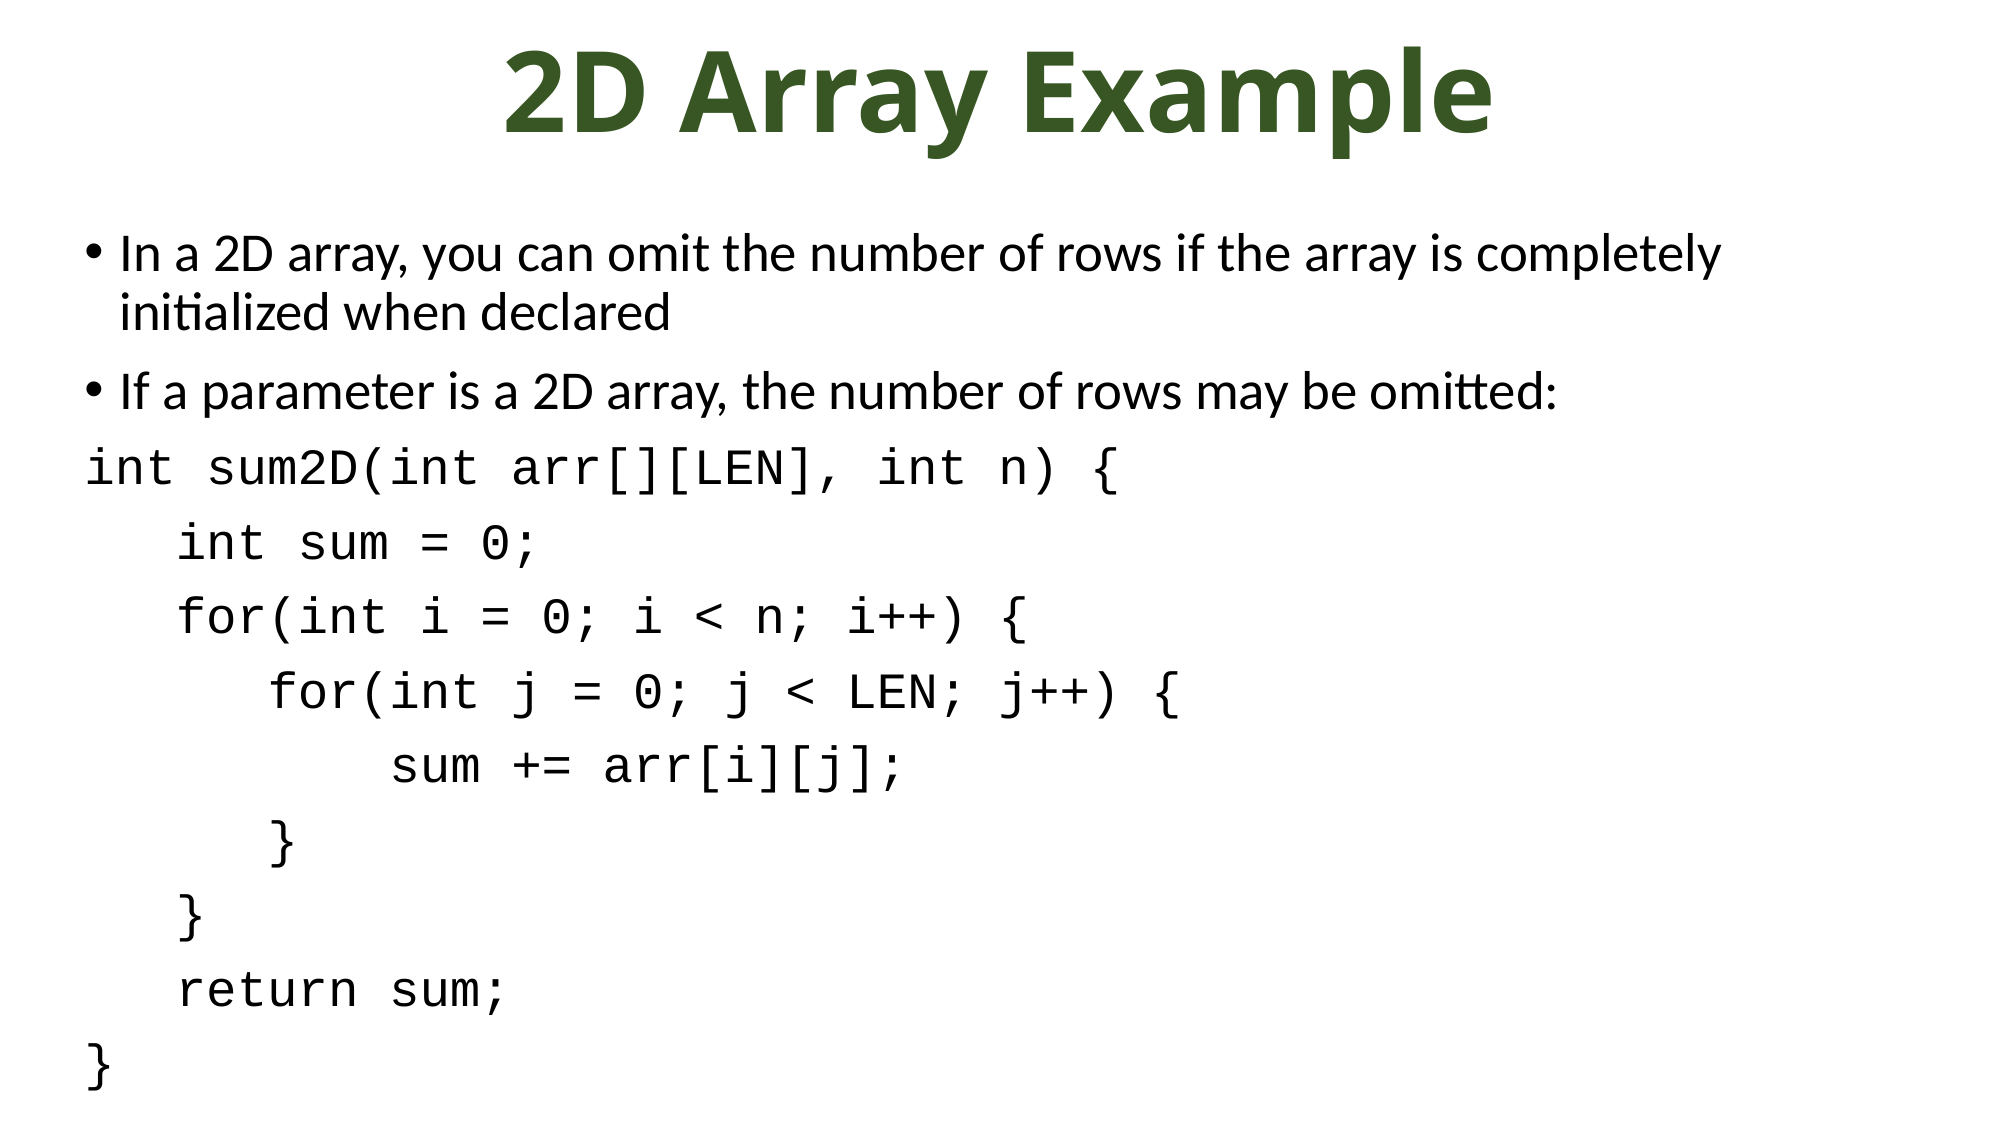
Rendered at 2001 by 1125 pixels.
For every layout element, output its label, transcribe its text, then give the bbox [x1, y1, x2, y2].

list In a 2D array, you can omit the number of rows if the array is completely initialized when declared If a parameter is a 2D array, the number of rows may be omitted: int sum2D(int arr[][LEN], int n) { int sum = 0; for(int i = 0; i < n; i++) { for(int j = 0; j < LEN; j++) { sum += arr[i][j]; } } return sum; } [69, 217, 1863, 1106]
title 2D Array Example [137, 0, 1863, 193]
